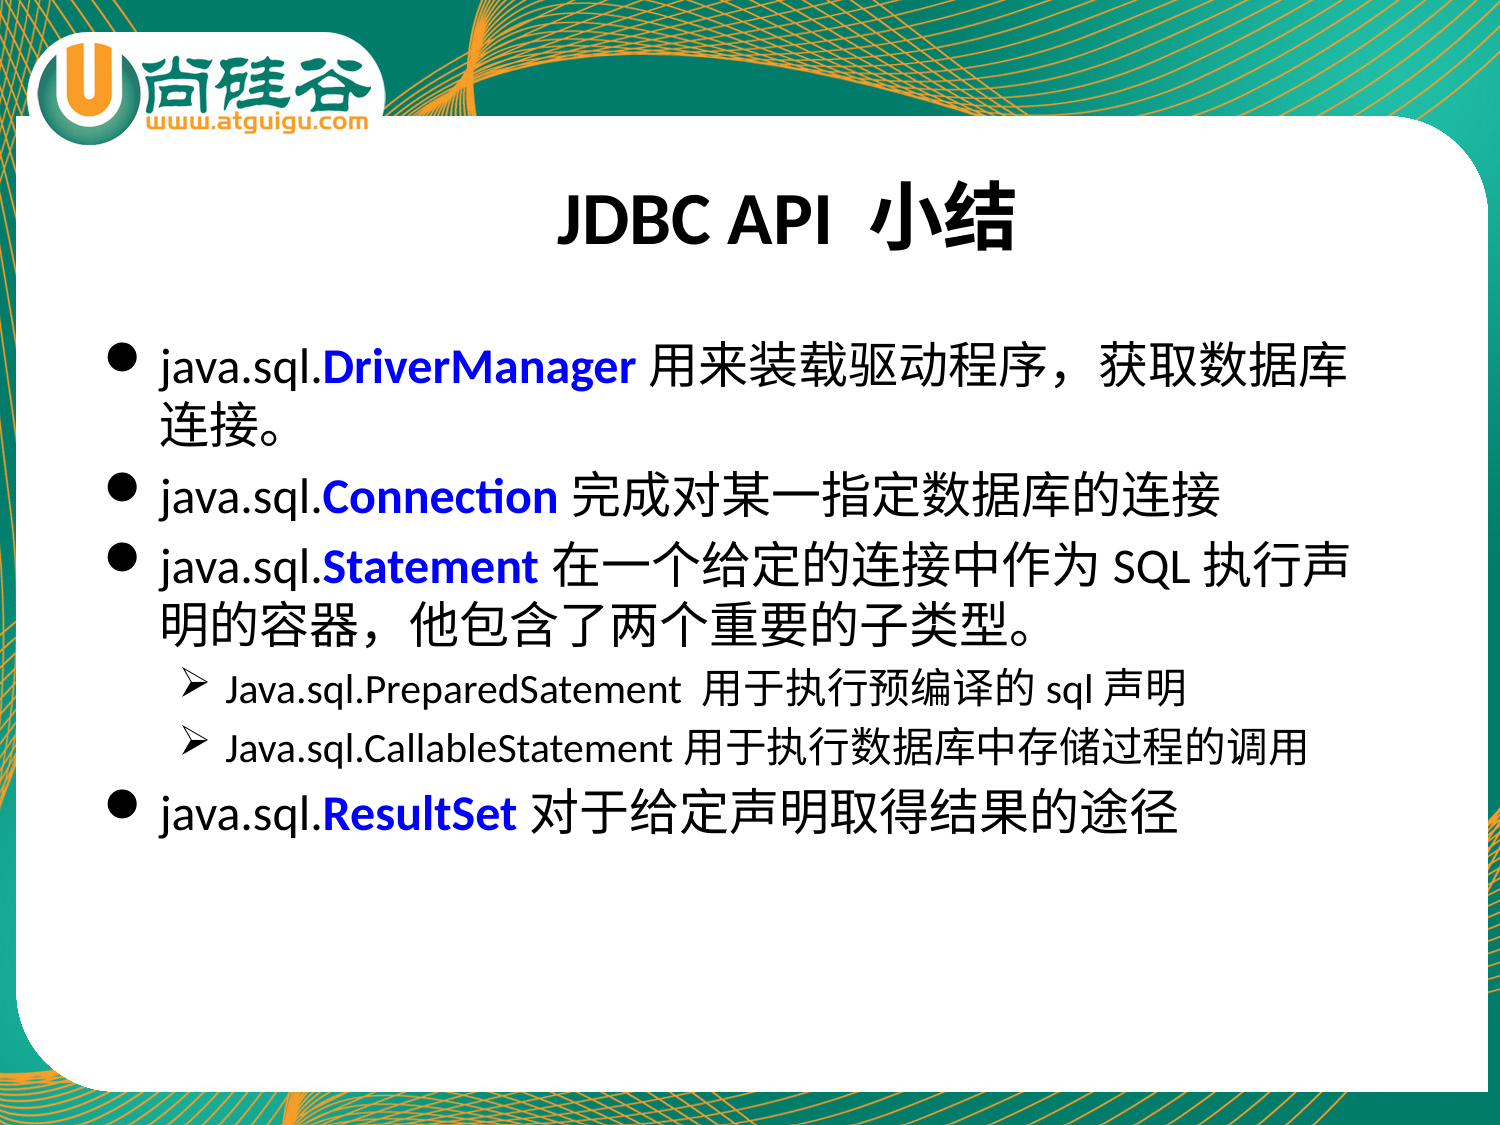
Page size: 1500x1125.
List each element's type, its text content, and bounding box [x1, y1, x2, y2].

picture [0, 0, 1500, 1125]
list java.sql.DriverManager用来装载驱动程序，获取数据库连接。 java.sql.Connection完成对某一指定数据库的连接 java.sql.Statement在一个给定的连接中作为SQL执行声明的容器，他包含了两个重要的子类型。 Java.sql.PreparedSatement 用于执行预编译的sql声明 Java.sql.CallableStatement用于执行数据库中存储过程的调用 java.sql.ResultSet对于给定声明取得结果的途径 [88, 326, 1401, 946]
title JDBC API 小结 [360, 137, 1217, 291]
